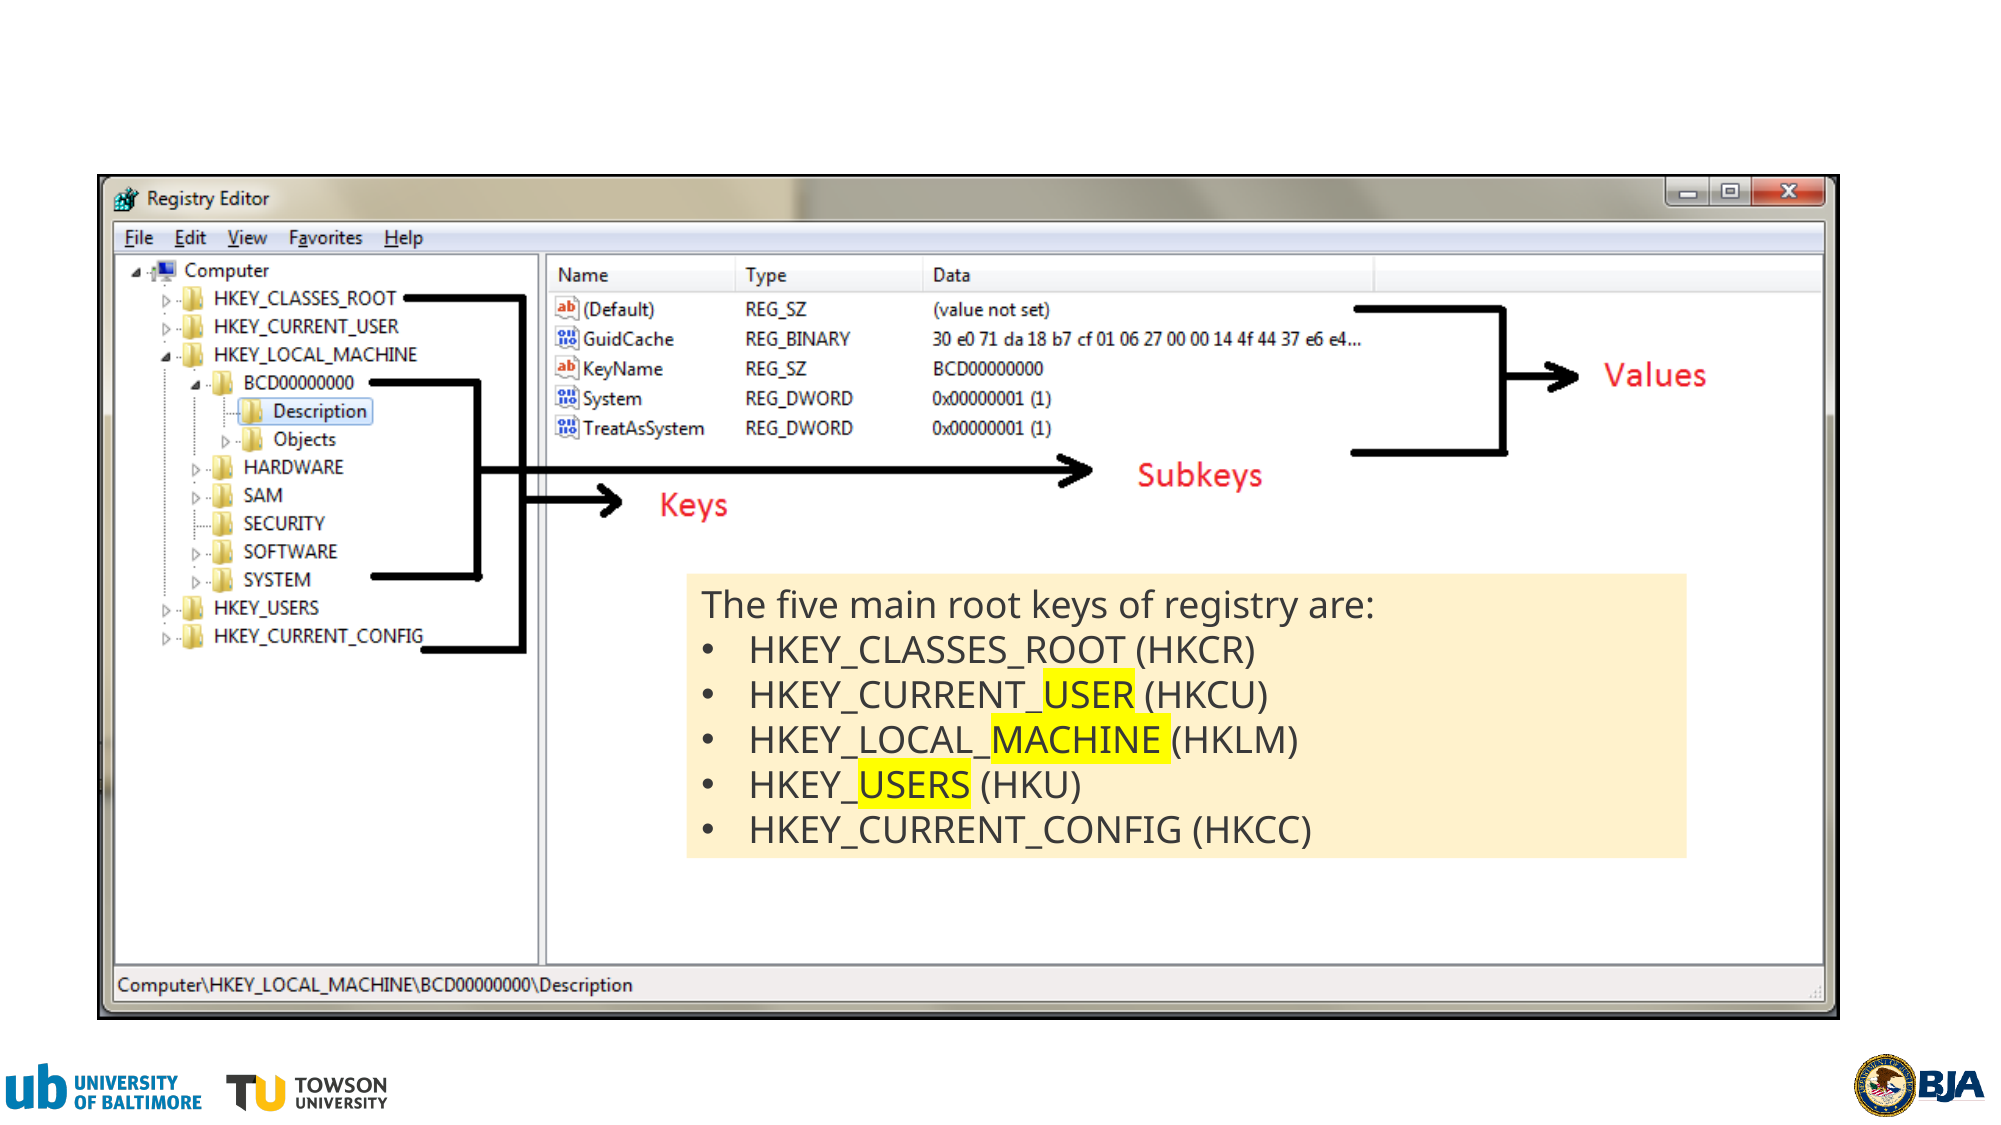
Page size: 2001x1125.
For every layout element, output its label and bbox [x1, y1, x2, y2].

picture [1854, 1054, 1986, 1117]
picture [0, 1031, 407, 1125]
picture [97, 174, 1840, 1020]
